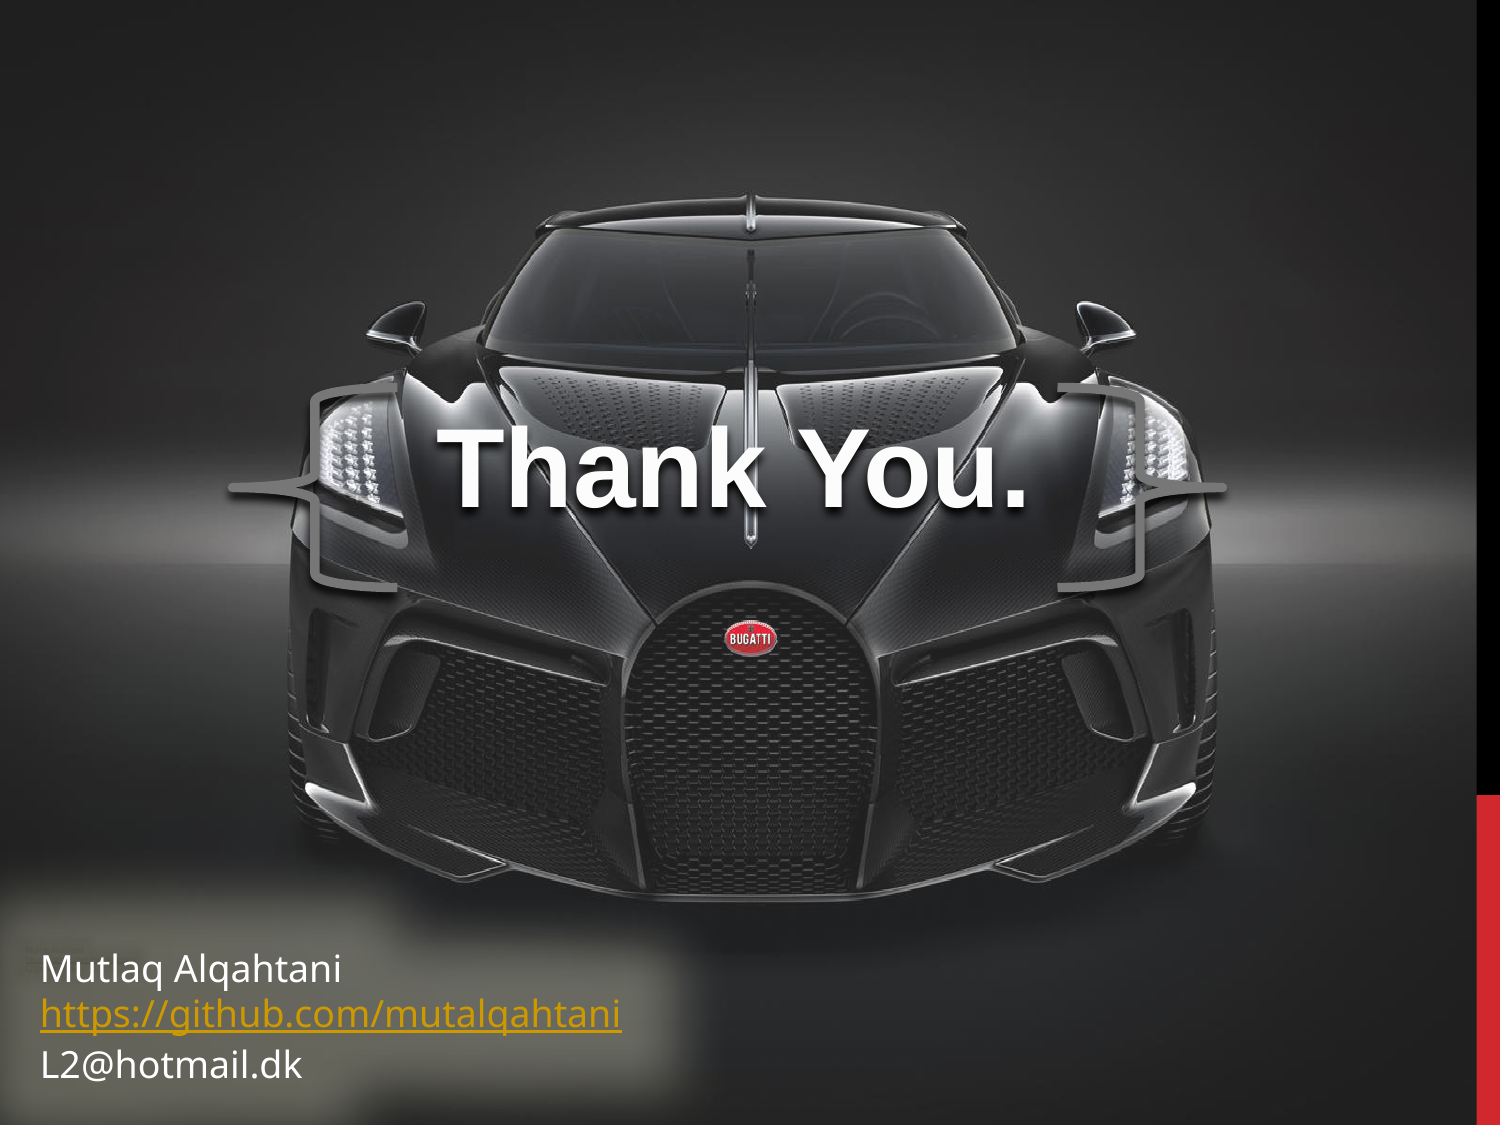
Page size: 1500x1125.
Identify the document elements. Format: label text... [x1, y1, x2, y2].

text_box Thank You. [420, 387, 1047, 538]
text_box [231, 386, 398, 589]
table_cell 1.0 [0, 850, 740, 1125]
text_box [1057, 386, 1224, 589]
text_box Mutlaq Alqahtani https://github.com/mutalqahtani L2@hotmail.dk [24, 937, 650, 1094]
